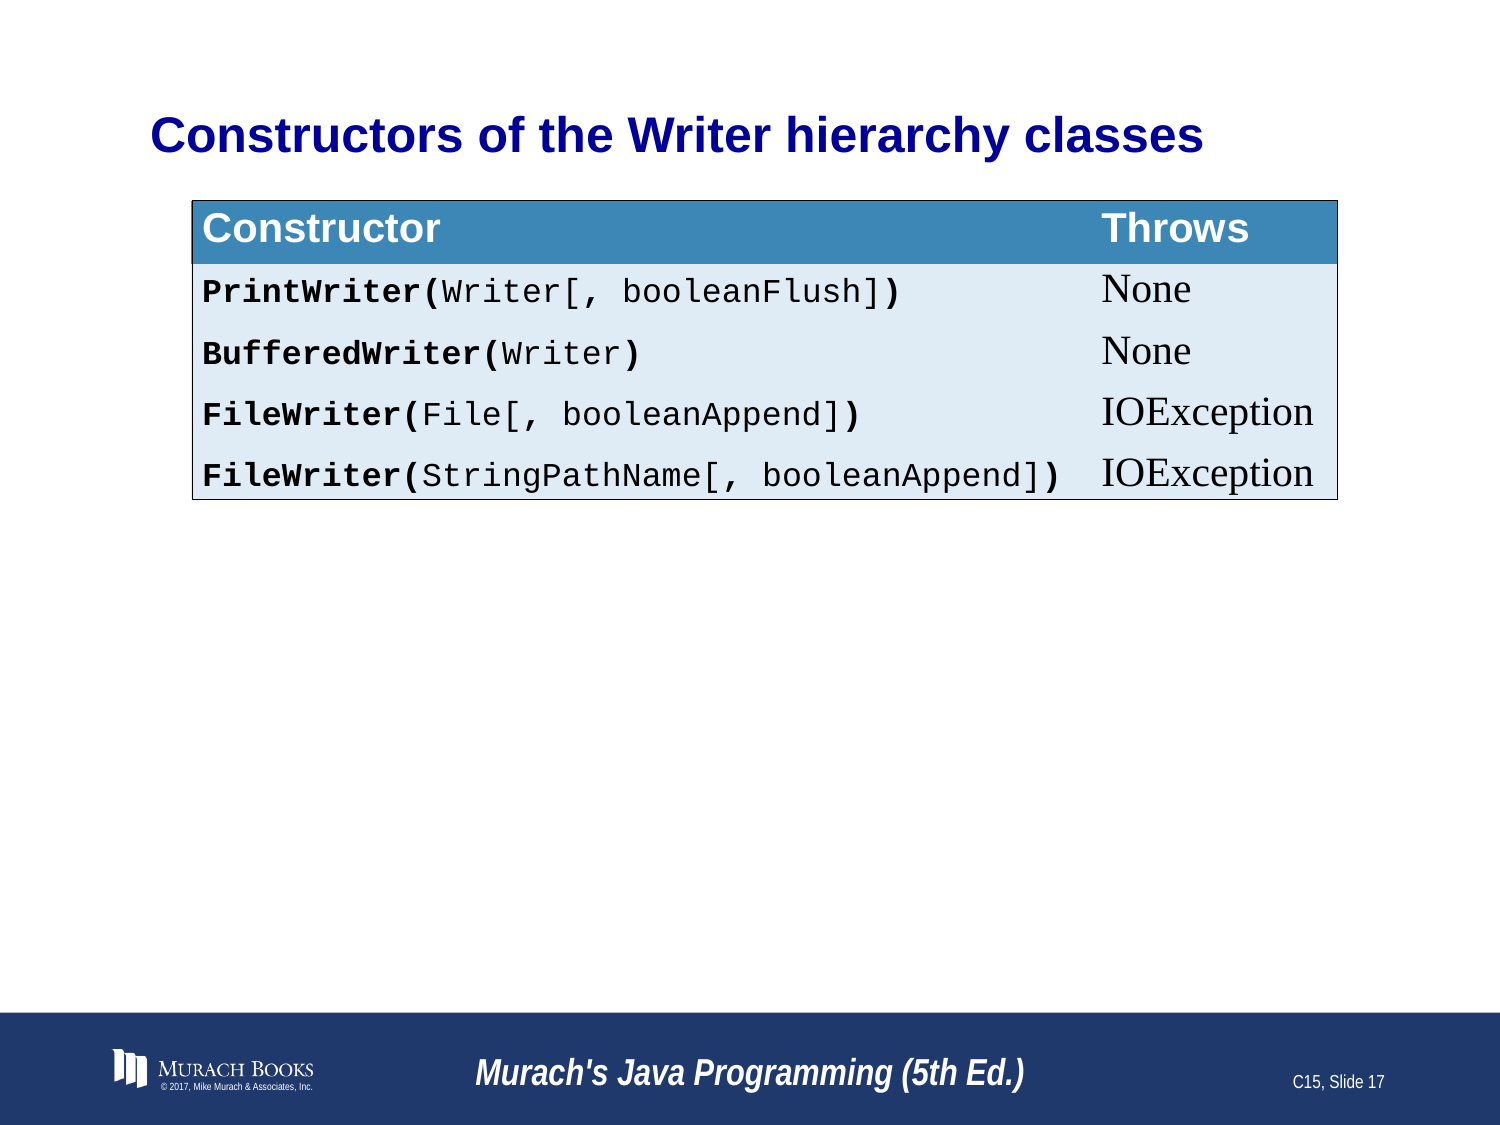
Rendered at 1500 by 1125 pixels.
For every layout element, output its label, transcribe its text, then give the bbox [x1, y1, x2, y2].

slide_number Murach's Java Programming (5th Ed.) [463, 1025, 1050, 1100]
slide_number C15, Slide 17 [1087, 1025, 1400, 1100]
footer © 2017, Mike Murach & Associates, Inc. [12, 1025, 463, 1100]
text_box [144, 187, 1343, 513]
title Constructors of the Writer hierarchy classes [150, 102, 1350, 164]
